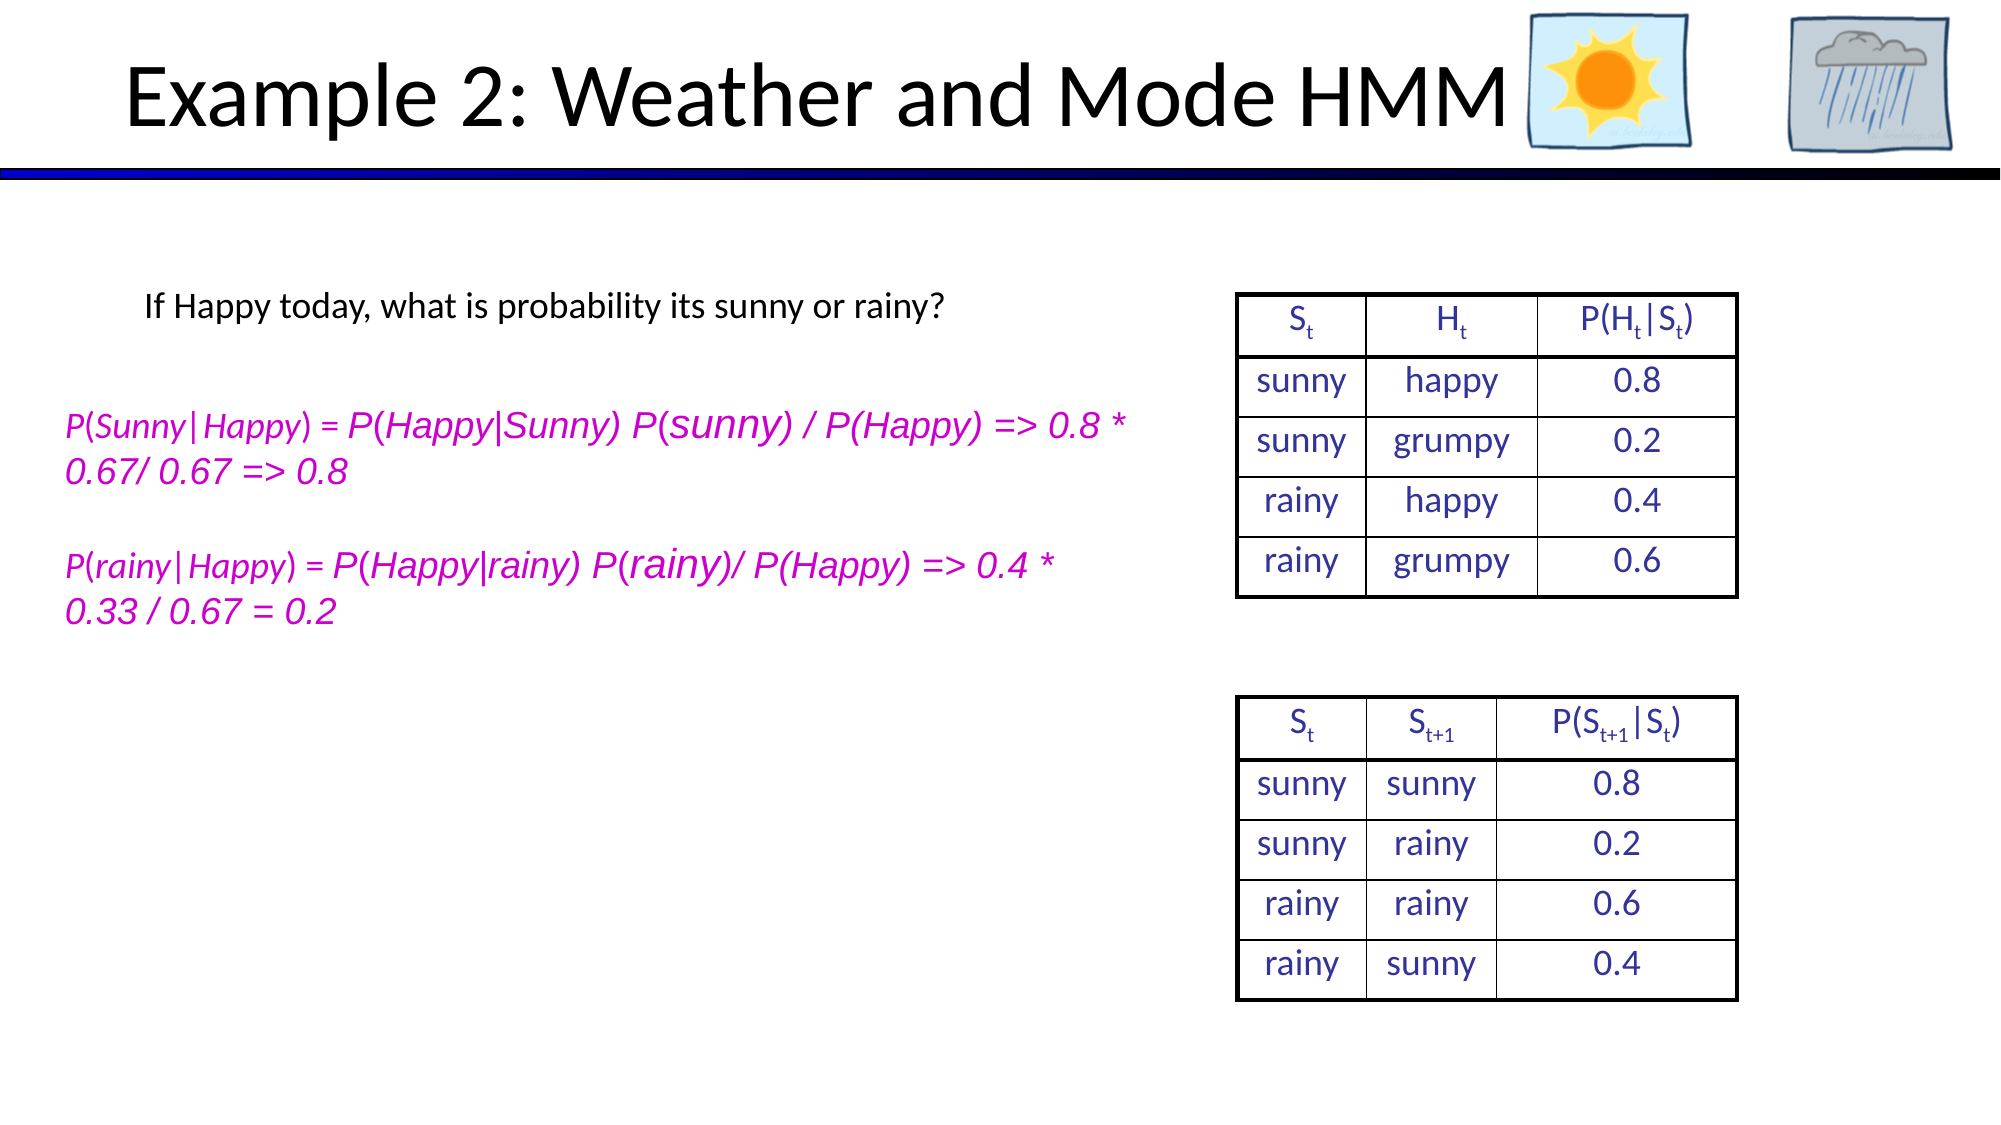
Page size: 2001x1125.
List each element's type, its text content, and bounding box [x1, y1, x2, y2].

table_header P(Ht|St) [1538, 297, 1735, 355]
table_cell sunny [1240, 762, 1366, 819]
table_cell rainy [1239, 478, 1365, 536]
table_cell grumpy [1367, 538, 1537, 595]
table_cell sunny [1240, 821, 1366, 879]
table_cell 0.8 [1497, 762, 1735, 819]
table_cell 0.8 [1538, 359, 1735, 416]
text_box If Happy today, what is probability its sunny or rainy? [129, 274, 1088, 344]
table_cell happy [1367, 478, 1537, 536]
table_cell rainy [1239, 538, 1365, 595]
table_header St [1240, 699, 1366, 758]
table_cell 0.2 [1497, 821, 1735, 879]
table_header St [1239, 297, 1365, 355]
table_cell 0.4 [1497, 941, 1735, 998]
table_cell 0.4 [1538, 478, 1735, 536]
table_cell rainy [1367, 881, 1496, 939]
table_cell sunny [1239, 359, 1365, 416]
table_cell sunny [1239, 418, 1365, 476]
table_header Ht [1367, 297, 1537, 355]
table_cell sunny [1367, 762, 1496, 819]
table_header St+1 [1367, 699, 1496, 758]
picture [1526, 10, 1957, 157]
table_cell happy [1367, 359, 1537, 416]
table_cell rainy [1240, 881, 1366, 939]
title Example 2: Weather and Mode HMM [0, 0, 1638, 184]
table_cell 0.6 [1538, 538, 1735, 595]
table_header P(St+1|St) [1497, 699, 1735, 758]
table_cell sunny [1367, 941, 1496, 998]
table_cell rainy [1367, 821, 1496, 879]
text_box P(Sunny|Happy) = P(Happy|Sunny) P(sunny) / P(Happy) => 0.8 * 0.67/ 0.67 => 0.8 P(rainy|Happy) = P(Happy|rainy) P(rainy)/ P(Happy) => 0.4 * 0.33 / 0.67 = 0.2 [49, 344, 1175, 685]
table_cell 0.2 [1538, 418, 1735, 476]
table_cell rainy [1240, 941, 1366, 998]
table_cell grumpy [1367, 418, 1537, 476]
table_cell 0.6 [1497, 881, 1735, 939]
